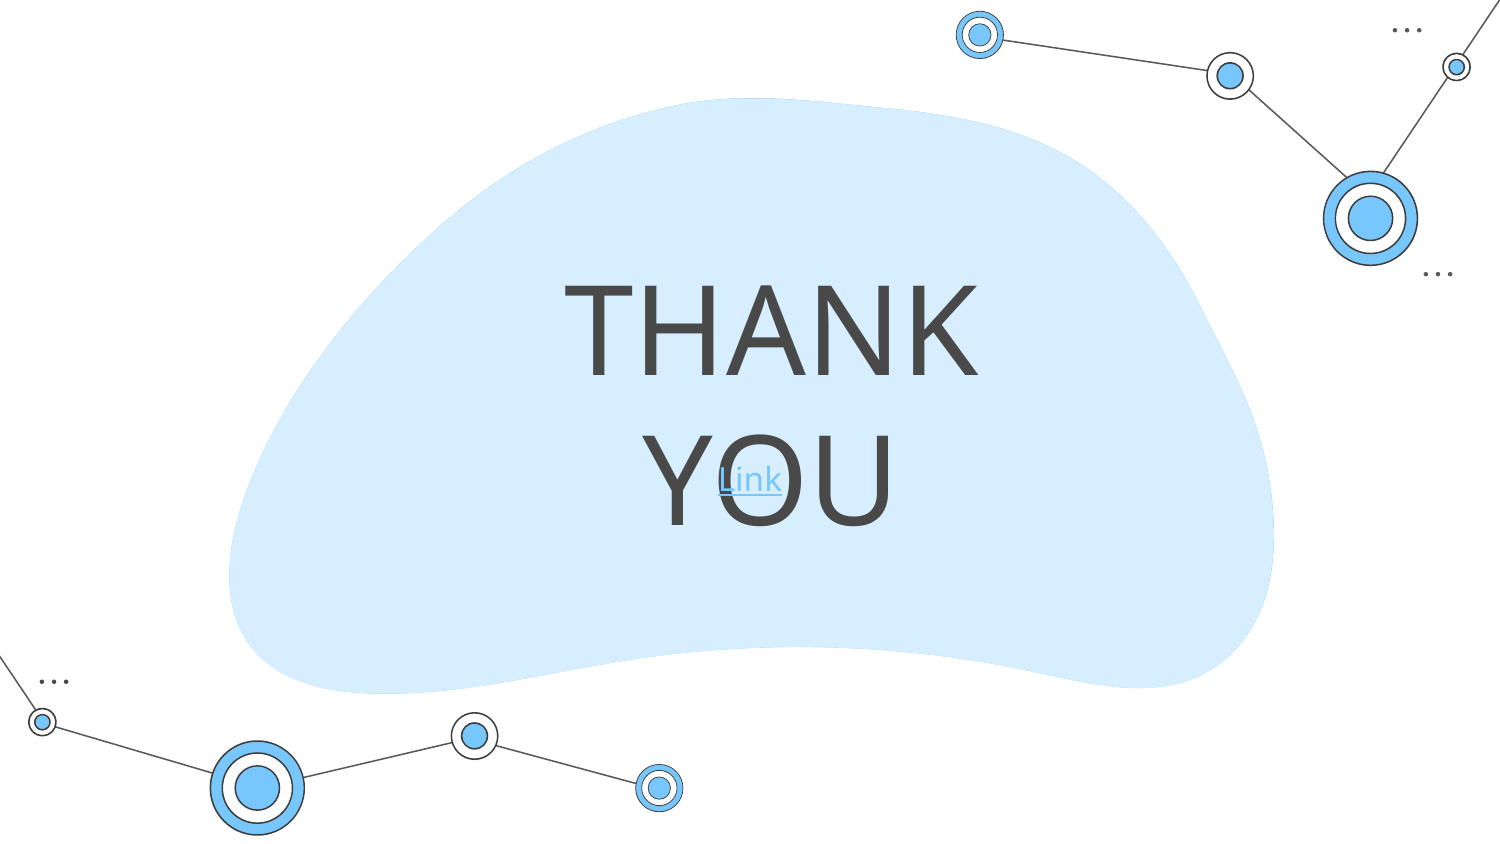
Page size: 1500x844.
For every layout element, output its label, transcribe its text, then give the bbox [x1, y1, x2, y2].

title THANK YOU [451, 244, 1092, 557]
subtitle Link [481, 442, 1019, 586]
